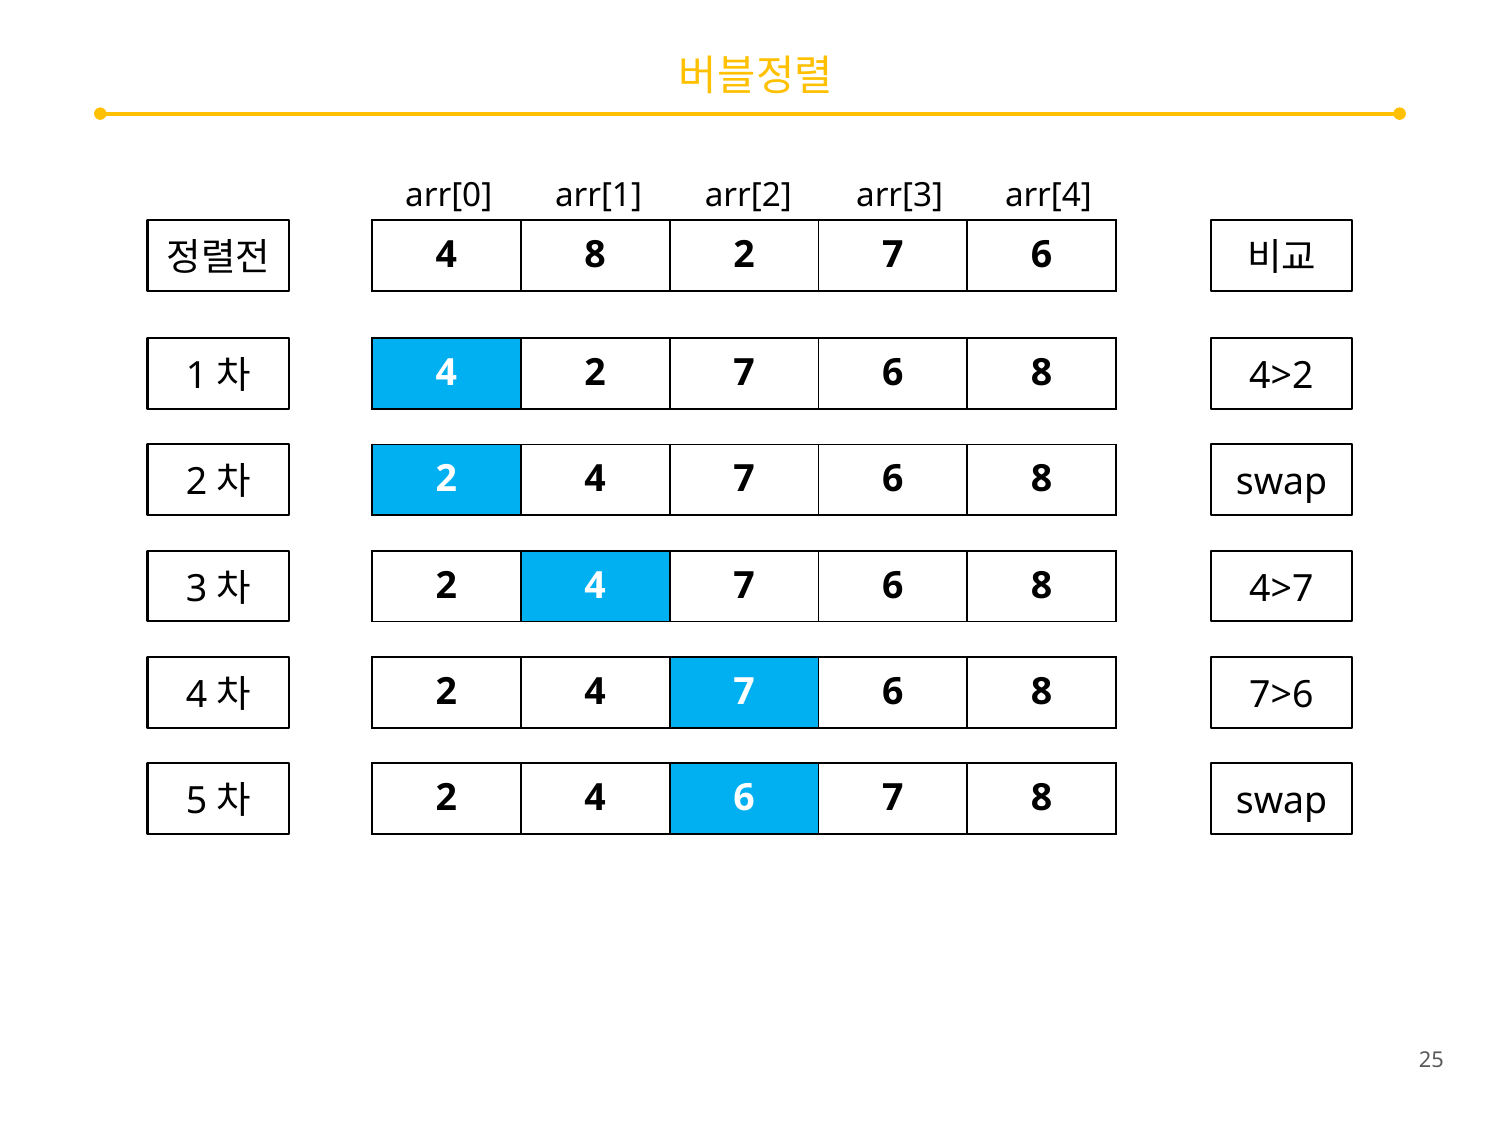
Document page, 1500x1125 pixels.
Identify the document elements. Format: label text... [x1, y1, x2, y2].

text_box 4차 [145, 655, 291, 730]
text_box arr[4] [971, 165, 1126, 221]
table_header 7 [819, 221, 966, 290]
text_box 4>7 [1209, 549, 1354, 624]
text_box swap [1209, 442, 1354, 517]
text_box swap [1209, 761, 1354, 836]
table_header 2 [373, 445, 520, 514]
text_box 4>2 [1209, 336, 1354, 411]
table_header 4 [522, 552, 669, 621]
text_box arr[1] [521, 165, 671, 221]
table_header 8 [968, 445, 1115, 514]
table_header 2 [373, 764, 520, 833]
table_header 2 [522, 339, 669, 408]
text_box 2차 [145, 442, 291, 517]
text_box 7>6 [1209, 655, 1354, 730]
table_header 7 [671, 552, 818, 621]
text_box arr[2] [671, 165, 822, 221]
text_box 1차 [145, 336, 291, 411]
table_header 6 [968, 221, 1115, 290]
table_header 7 [671, 658, 818, 727]
table_header 2 [373, 552, 520, 621]
title 버블정렬 [123, 45, 1388, 102]
table_header 4 [373, 339, 520, 408]
table_header 4 [522, 445, 669, 514]
text_box arr[3] [822, 165, 971, 221]
table_header 8 [968, 552, 1115, 621]
table_header 4 [522, 764, 669, 833]
table_header 6 [819, 658, 966, 727]
table_header 8 [522, 221, 669, 290]
table_header 4 [522, 658, 669, 727]
table_header 8 [968, 764, 1115, 833]
text_box 5차 [145, 761, 291, 836]
table_header 2 [373, 658, 520, 727]
table_header 6 [671, 764, 818, 833]
text_box 비교 [1209, 218, 1354, 293]
table_header 4 [373, 221, 520, 290]
table_header 7 [819, 764, 966, 833]
table_header 7 [671, 339, 818, 408]
text_box 3차 [145, 549, 291, 624]
text_box 정렬전 [145, 218, 291, 293]
table_header 8 [968, 658, 1115, 727]
table_header 2 [671, 221, 818, 290]
table_header 6 [819, 339, 966, 408]
table_header 6 [819, 552, 966, 621]
table_header 8 [968, 339, 1115, 408]
table_header 6 [819, 445, 966, 514]
text_box arr[0] [371, 165, 521, 221]
table_header 7 [671, 445, 818, 514]
